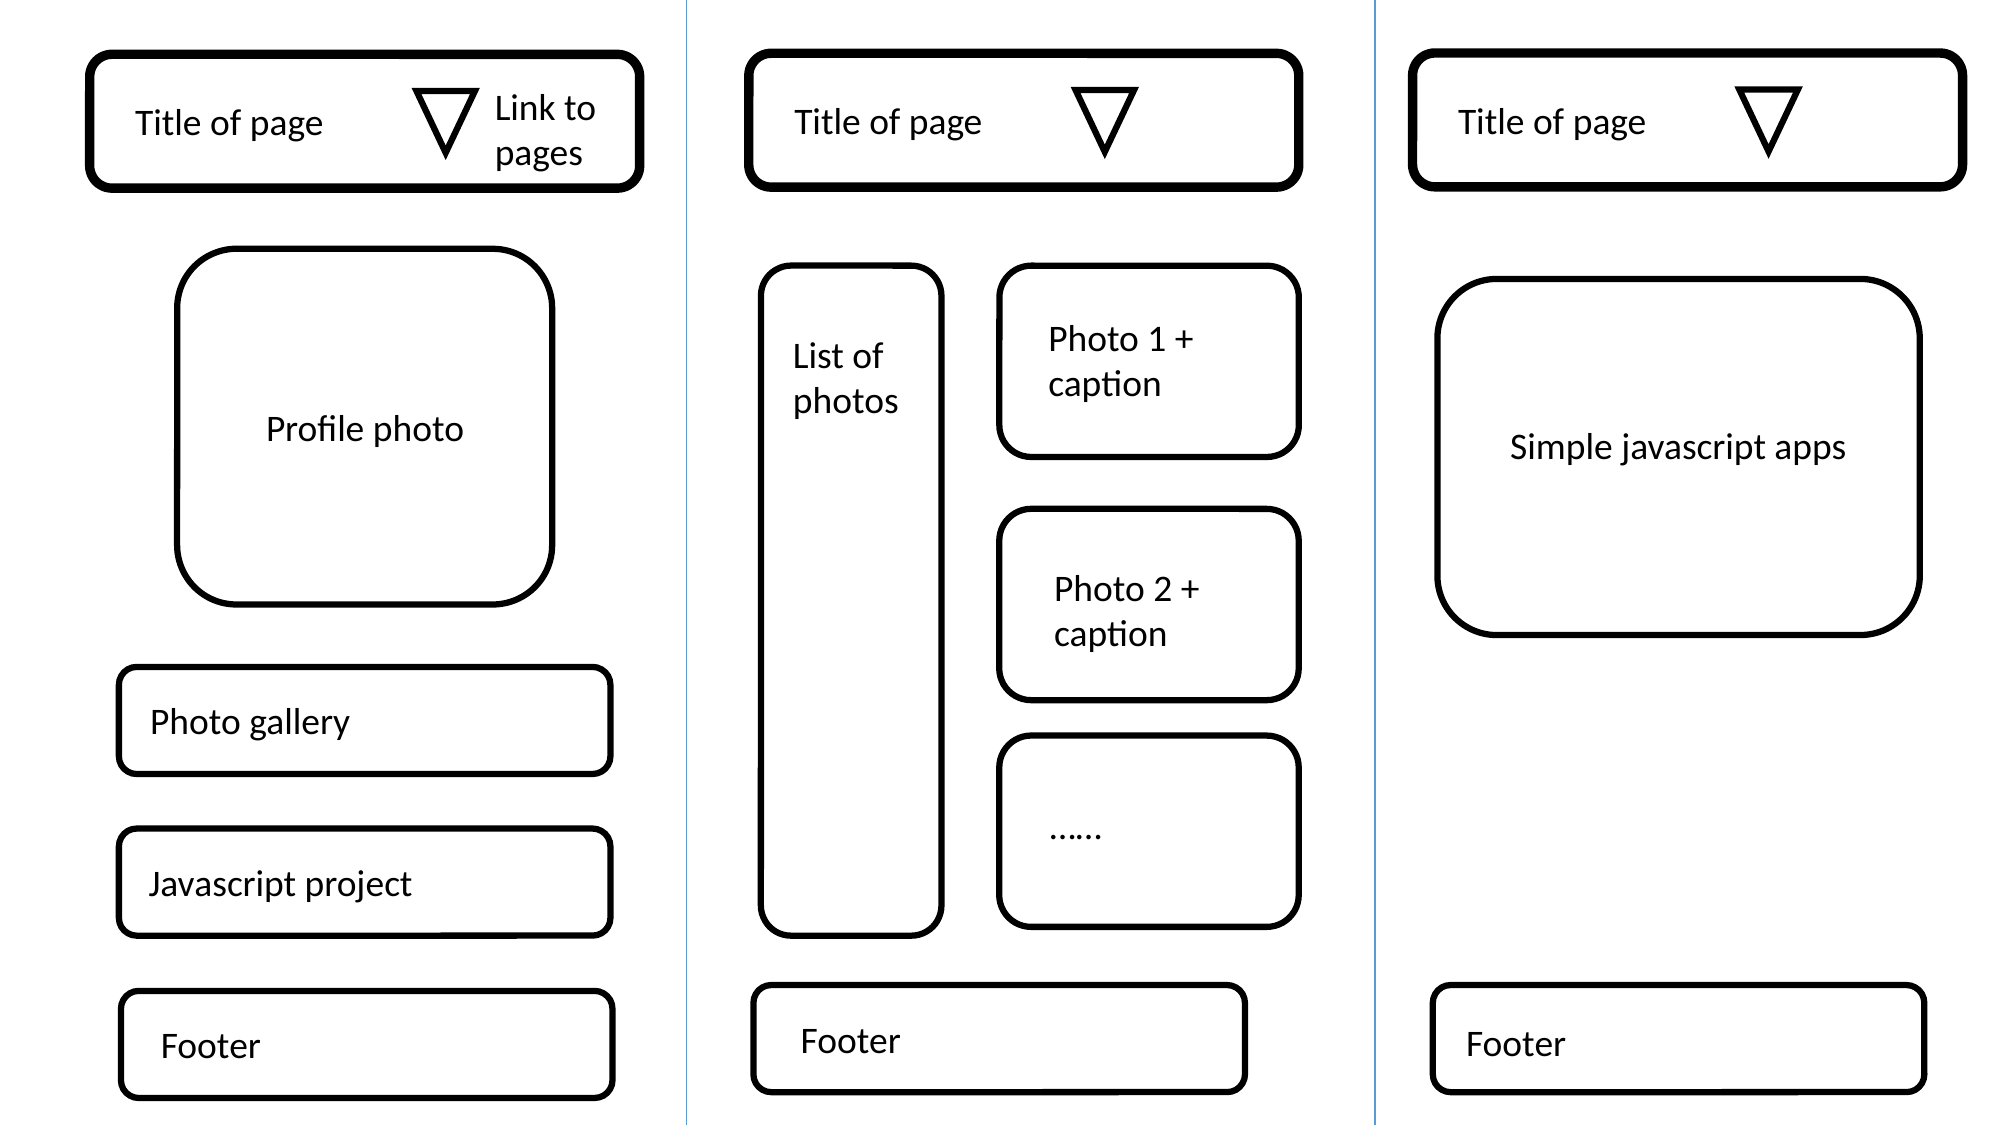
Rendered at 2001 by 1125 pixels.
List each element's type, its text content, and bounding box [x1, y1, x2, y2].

text_box Javascript project [133, 851, 428, 912]
text_box [414, 89, 477, 156]
text_box Title of page [120, 90, 339, 151]
text_box Profile photo [251, 396, 480, 457]
text_box [759, 264, 943, 937]
text_box [1737, 88, 1800, 154]
text_box Footer [785, 1008, 916, 1069]
text_box …… [1035, 794, 1117, 855]
text_box Footer [146, 1014, 277, 1074]
text_box [1431, 984, 1926, 1094]
text_box Link to pages [480, 75, 664, 226]
text_box [117, 827, 612, 937]
text_box [88, 53, 641, 190]
text_box Title of page [1443, 89, 1662, 150]
text_box [1411, 51, 1964, 188]
text_box [1436, 277, 1921, 637]
text_box [747, 52, 1300, 189]
text_box [117, 665, 612, 776]
text_box Photo gallery [135, 689, 366, 750]
text_box [998, 264, 1300, 459]
text_box [998, 507, 1300, 702]
text_box [752, 984, 1247, 1094]
text_box [119, 989, 614, 1100]
text_box Simple javascript apps [1495, 415, 1862, 475]
text_box Title of page [779, 90, 998, 150]
text_box [998, 734, 1300, 928]
text_box List of photos [778, 323, 924, 429]
text_box [1073, 88, 1136, 155]
text_box Photo 2 + caption [1039, 556, 1241, 662]
text_box [176, 247, 554, 606]
text_box Footer [1451, 1011, 1582, 1071]
text_box Photo 1 + caption [1033, 306, 1235, 412]
